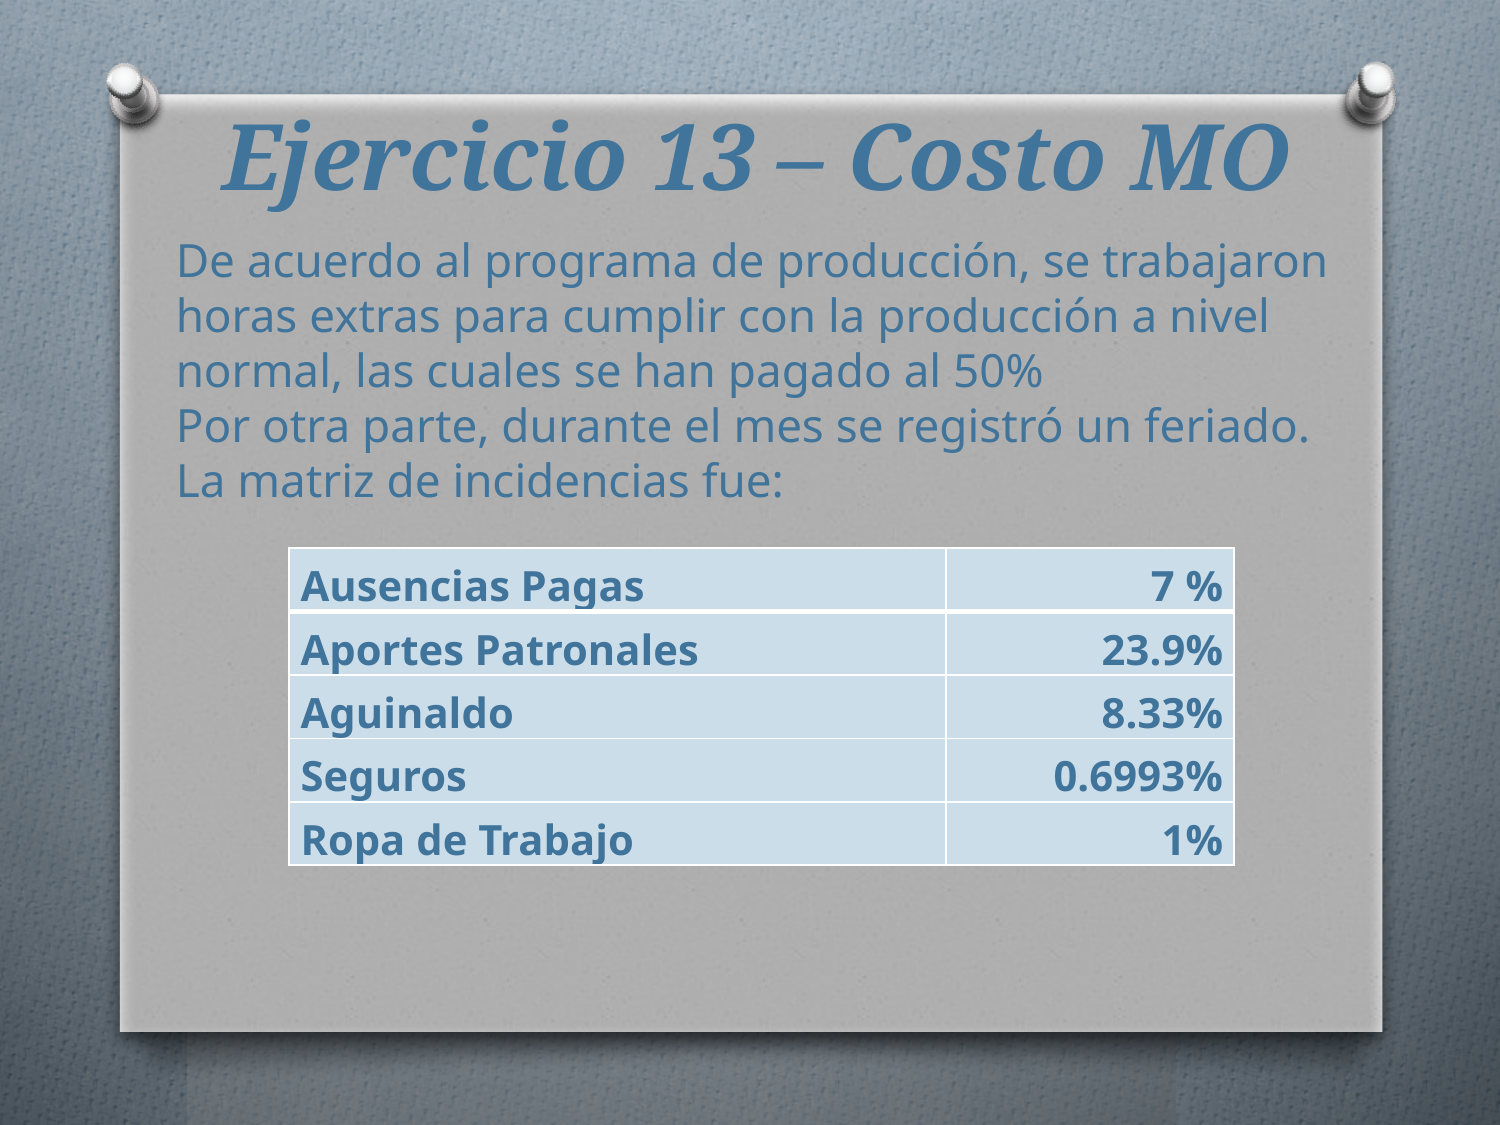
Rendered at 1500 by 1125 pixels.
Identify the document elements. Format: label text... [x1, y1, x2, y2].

table_cell Aportes Patronales [290, 614, 945, 674]
picture [1317, 35, 1439, 156]
table_header Ausencias Pagas [290, 549, 945, 609]
table_header 7 % [947, 549, 1233, 609]
table_cell Aguinaldo [290, 676, 945, 738]
table_cell 23.9% [947, 614, 1233, 674]
picture [75, 29, 198, 153]
title Ejercicio 13 – Costo MO [174, 78, 1341, 232]
table_cell Seguros [290, 739, 945, 801]
table_cell Ropa de Trabajo [290, 803, 945, 864]
table_cell 0.6993% [947, 739, 1233, 801]
table_cell 1% [947, 803, 1233, 864]
text_box De acuerdo al programa de producción, se trabajaron horas extras para cumplir con la producción a nivel normal, las cuales se han pagado al 50% Por otra parte, durante el mes se registró un feriado. La matriz de incidencias fue: [160, 223, 1354, 514]
table_cell 8.33% [947, 676, 1233, 738]
